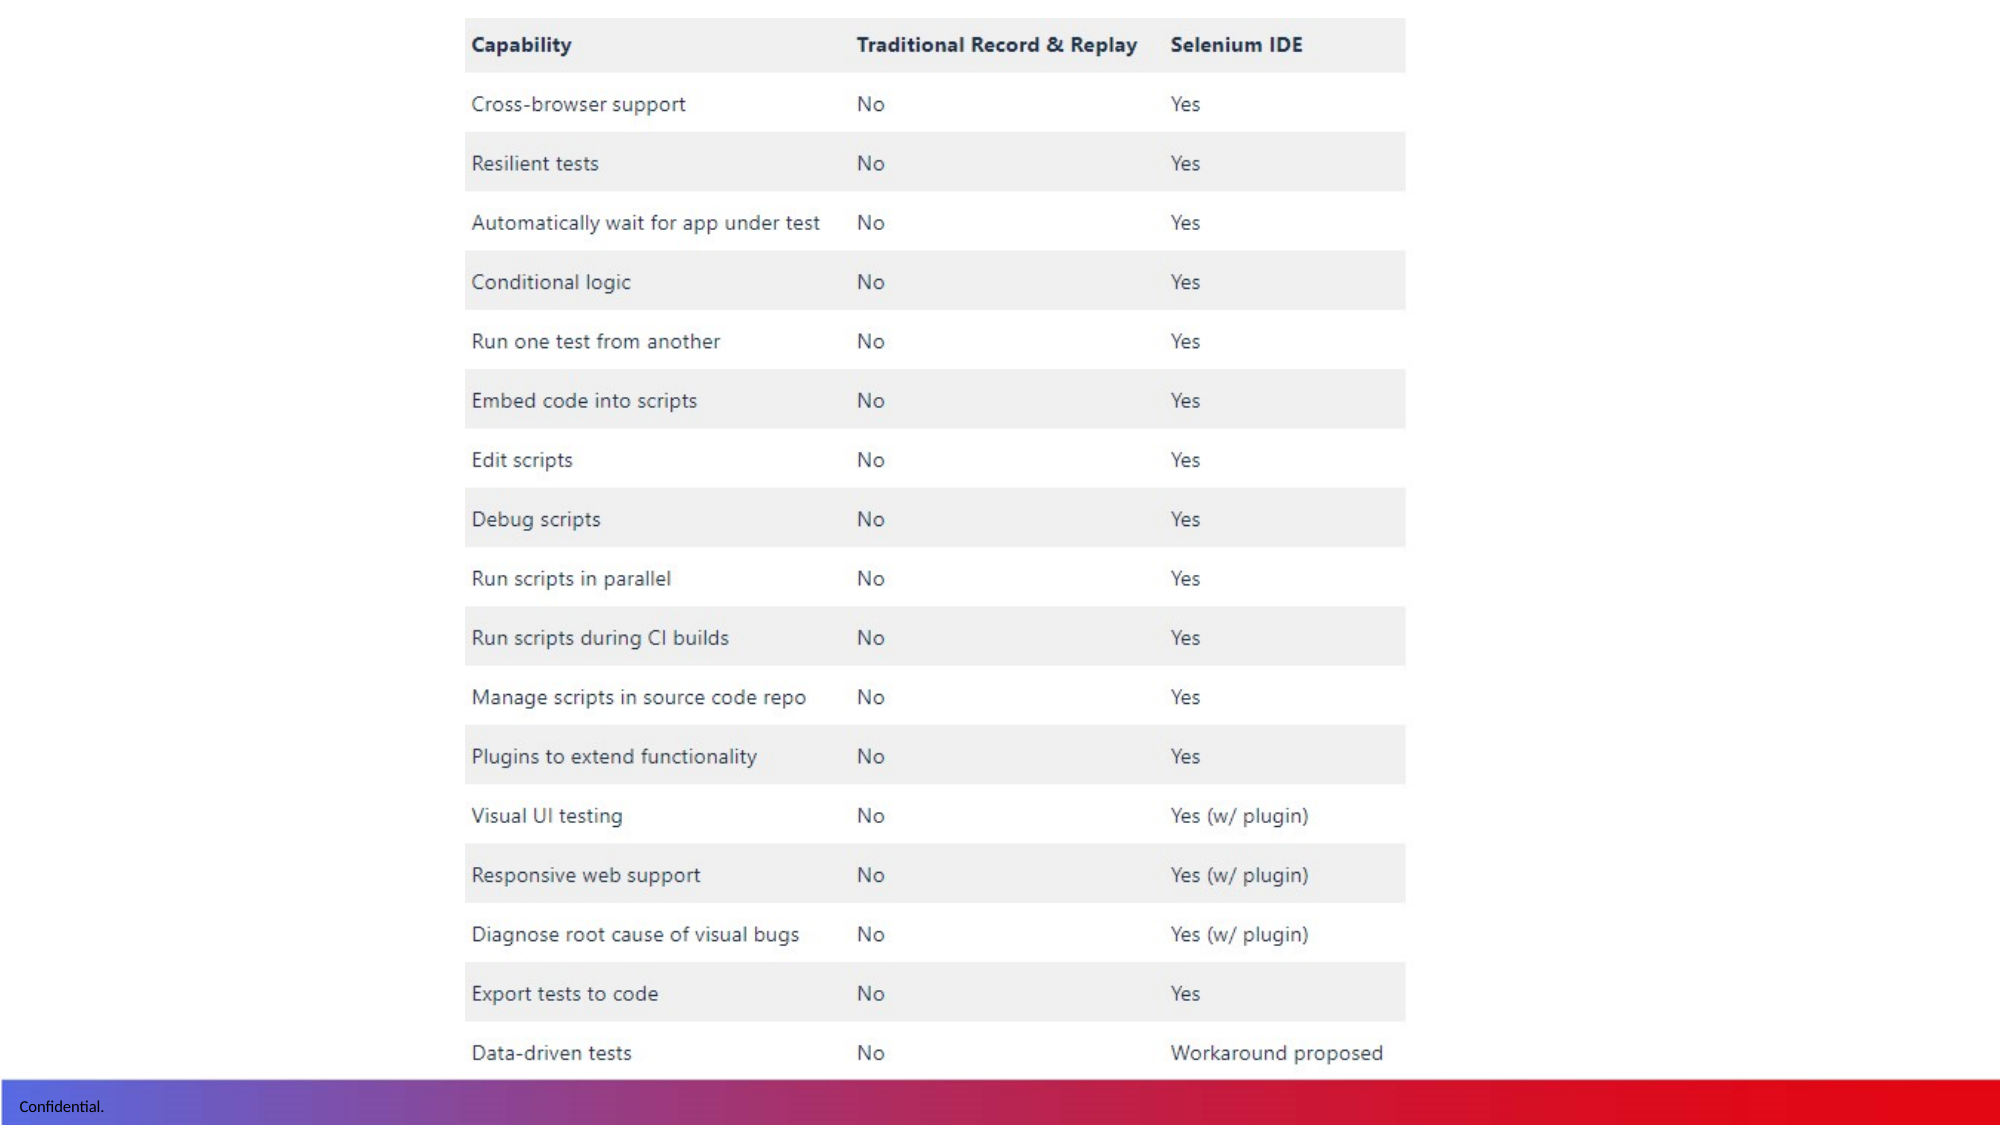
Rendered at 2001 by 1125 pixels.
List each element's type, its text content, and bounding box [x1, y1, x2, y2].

picture [0, 18, 2000, 1125]
footer Confidential. [17, 1097, 108, 1125]
